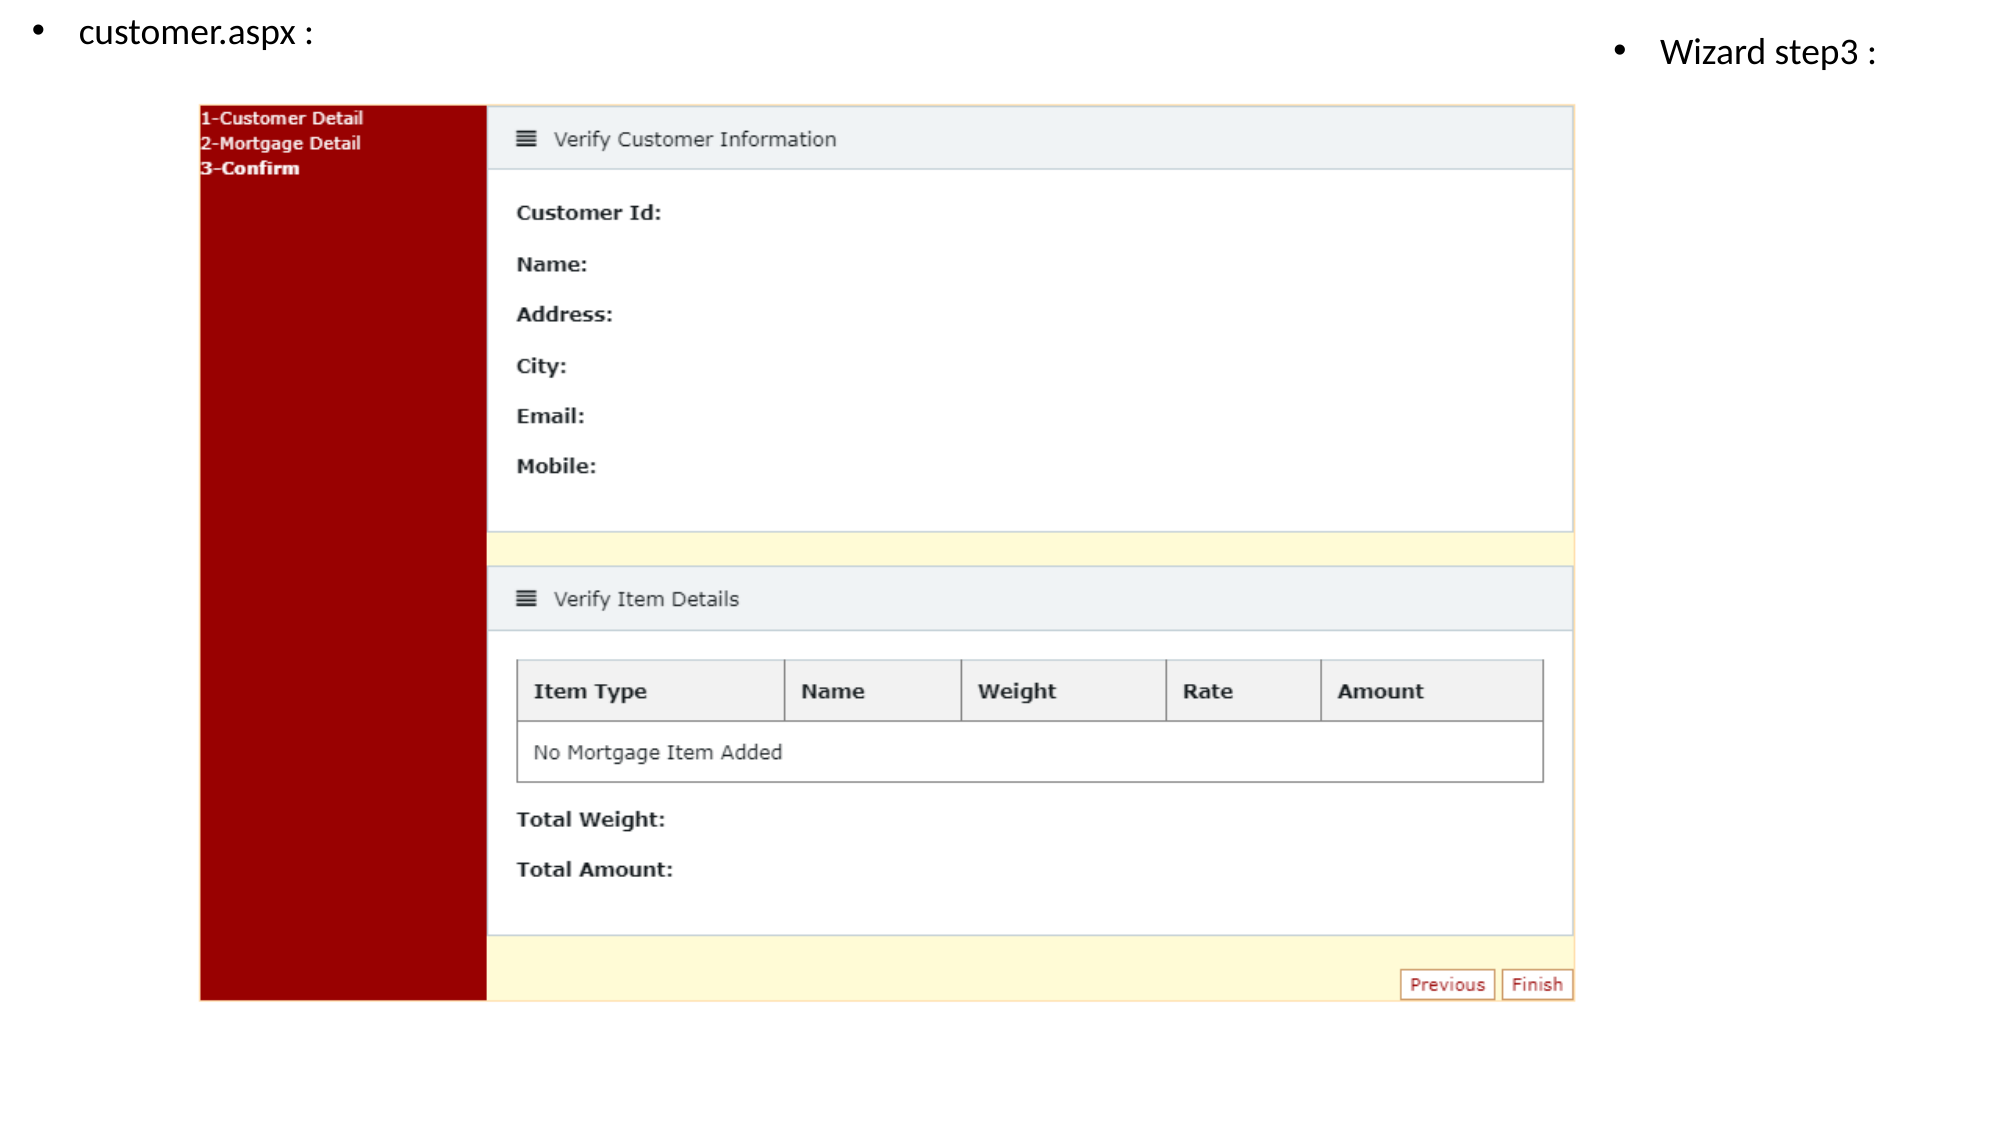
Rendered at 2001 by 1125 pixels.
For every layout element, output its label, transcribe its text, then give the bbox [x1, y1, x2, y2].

picture [182, 95, 1599, 1013]
text_box Wizard step3 : [1598, 19, 1946, 80]
text_box customer.aspx : [17, 0, 365, 60]
